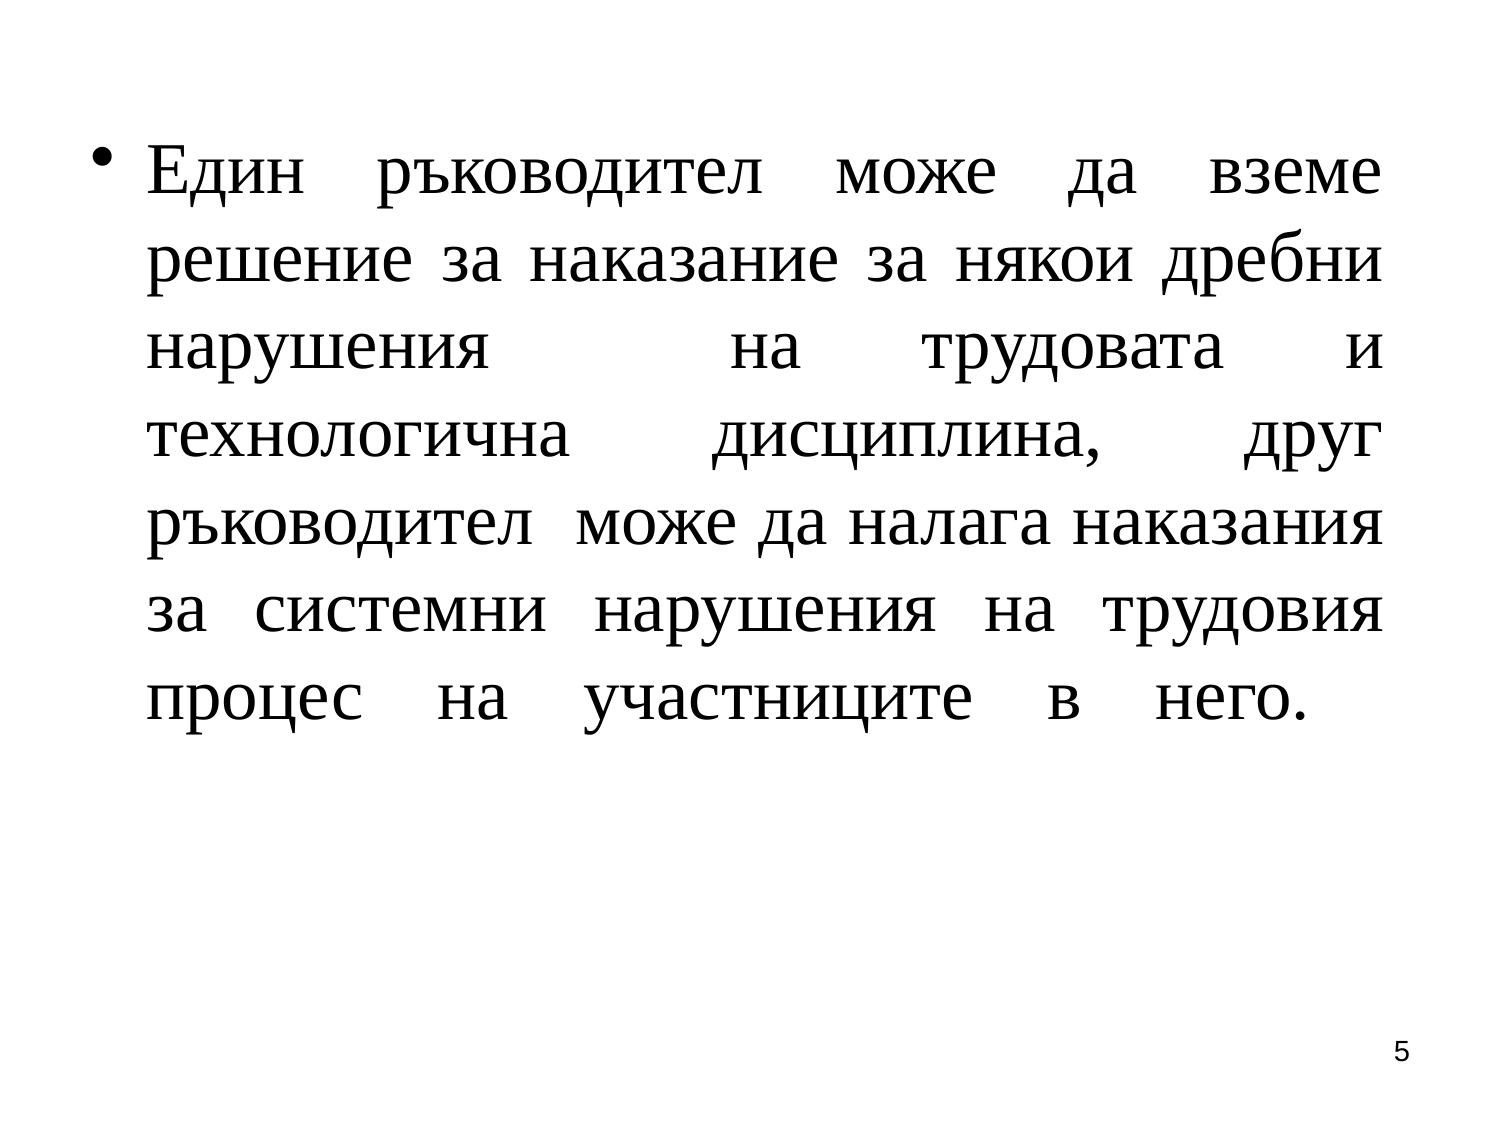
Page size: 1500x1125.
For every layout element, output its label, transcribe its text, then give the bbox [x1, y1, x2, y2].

slide_number 5 [1074, 1024, 1426, 1103]
list Един ръководител може да вземе решение за наказание за някои дребни нарушения на трудовата и технологична дисциплина, друг ръководител може да налага наказания за системни нарушения на трудовия процес на участниците в него. [75, 113, 1400, 1005]
